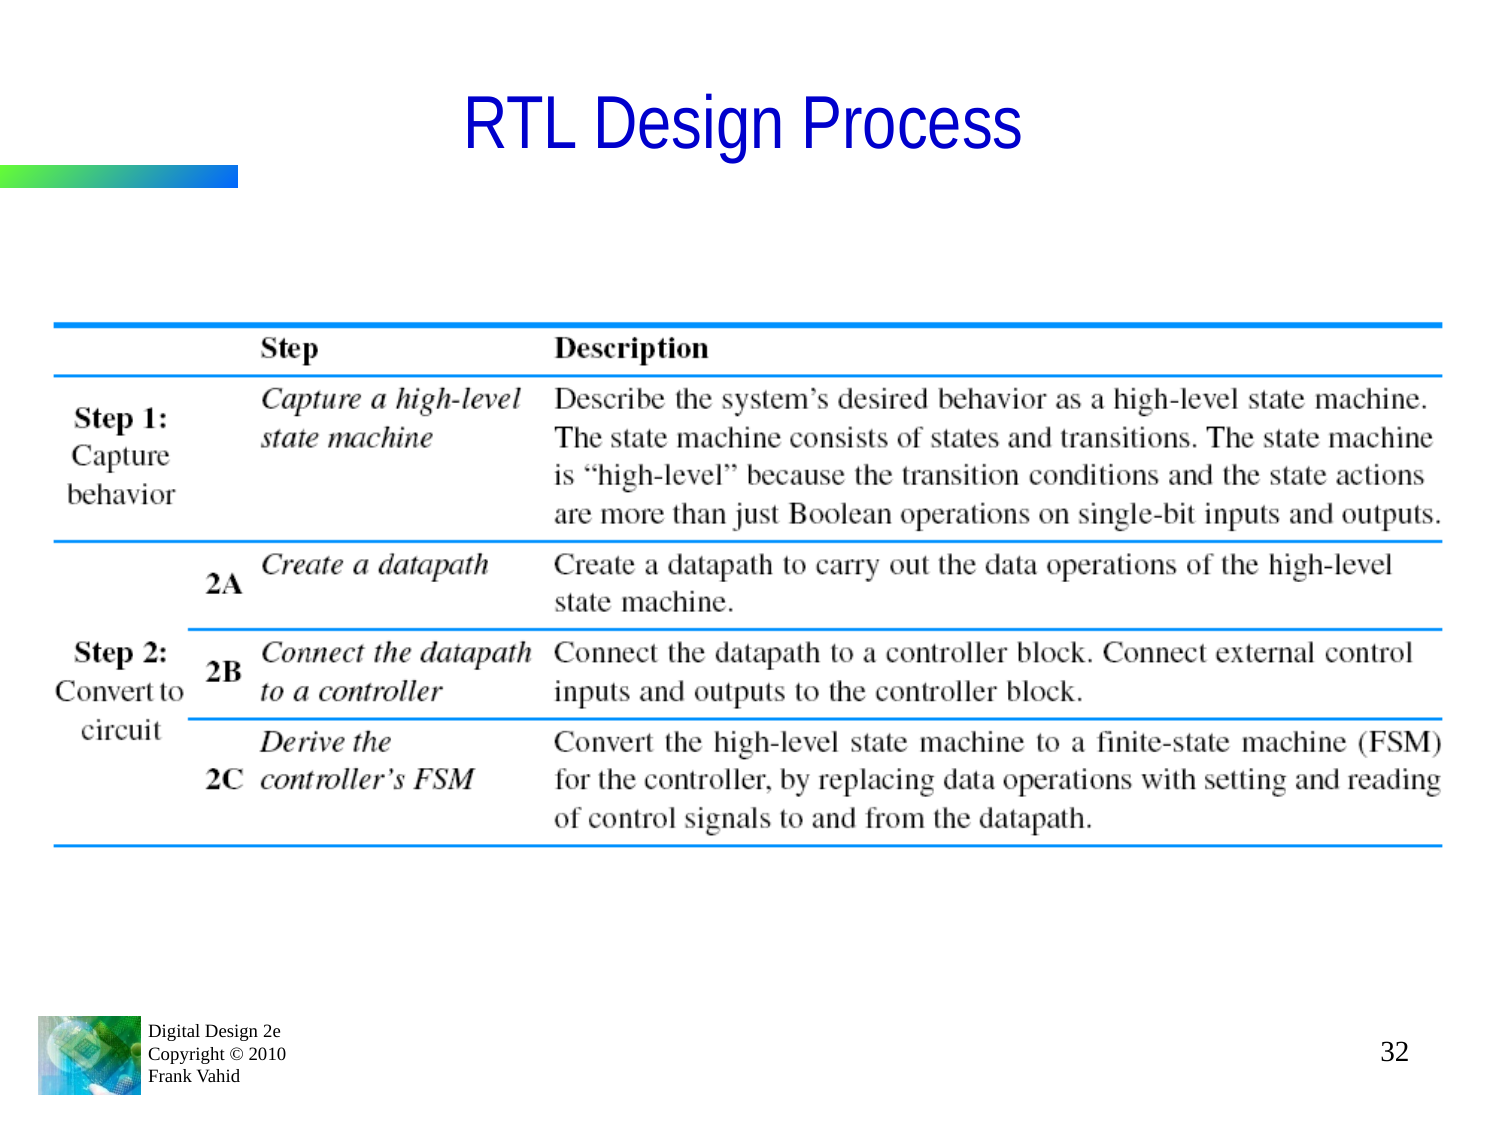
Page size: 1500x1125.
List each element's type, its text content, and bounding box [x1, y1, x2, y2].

picture [38, 1016, 141, 1095]
slide_number 32 [1112, 1024, 1426, 1101]
picture [42, 309, 1452, 856]
title RTL Design Process [37, 50, 1450, 188]
